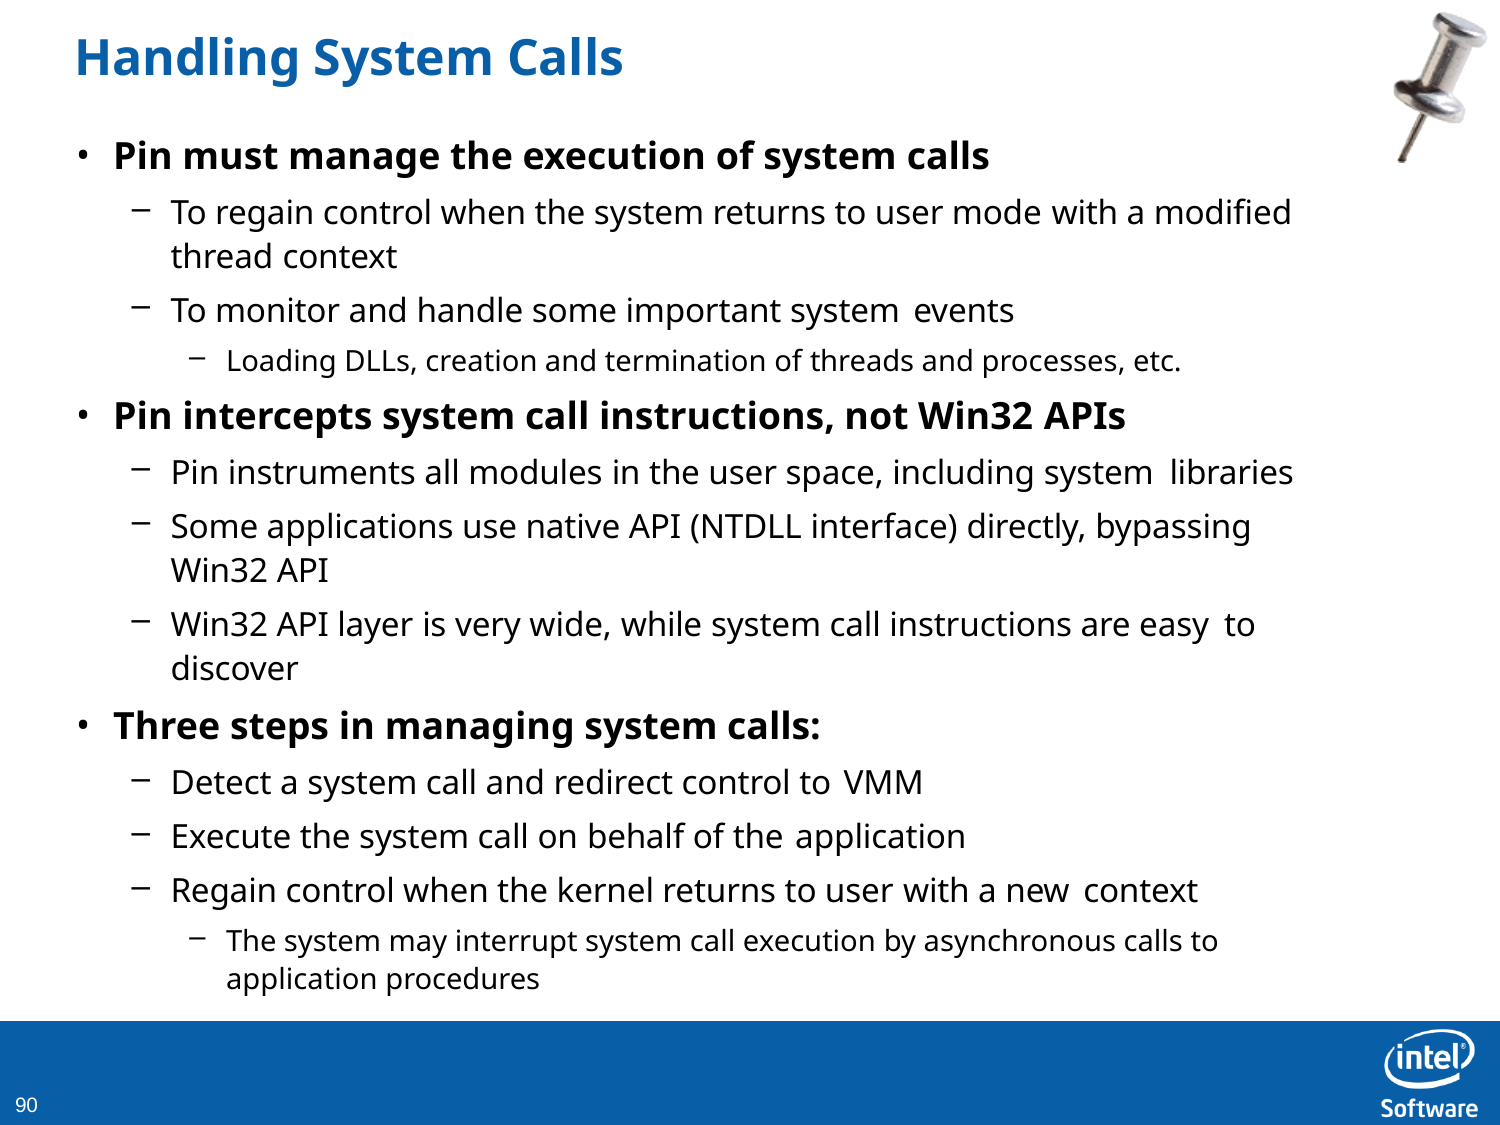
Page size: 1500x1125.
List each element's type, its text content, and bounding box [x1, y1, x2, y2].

picture [1362, 1010, 1500, 1125]
text_box [1393, 12, 1488, 163]
text_box 100 [10, 1092, 54, 1118]
text_box Pin must manage the execution of system calls To regain control when the system returns to user mode with a modified thread context To monitor and handle some important system events Loading DLLs, creation and termination of threads and processes, etc. Pin intercepts system call instructions, not Win32 APIs Pin instruments all modules in the user space, including system libraries Some applications use native API (NTDLL interface) directly, bypassing Win32 API Win32 API layer is very wide, while system call instructions are easy to discover Three steps in managing system calls: Detect a system call and redirect control to VMM Execute the system call on behalf of the application Regain control when the kernel returns to user with a new context The system may interrupt system call execution by asynchronous calls to application procedures [73, 113, 1395, 996]
title Handling System Calls [72, 23, 702, 214]
